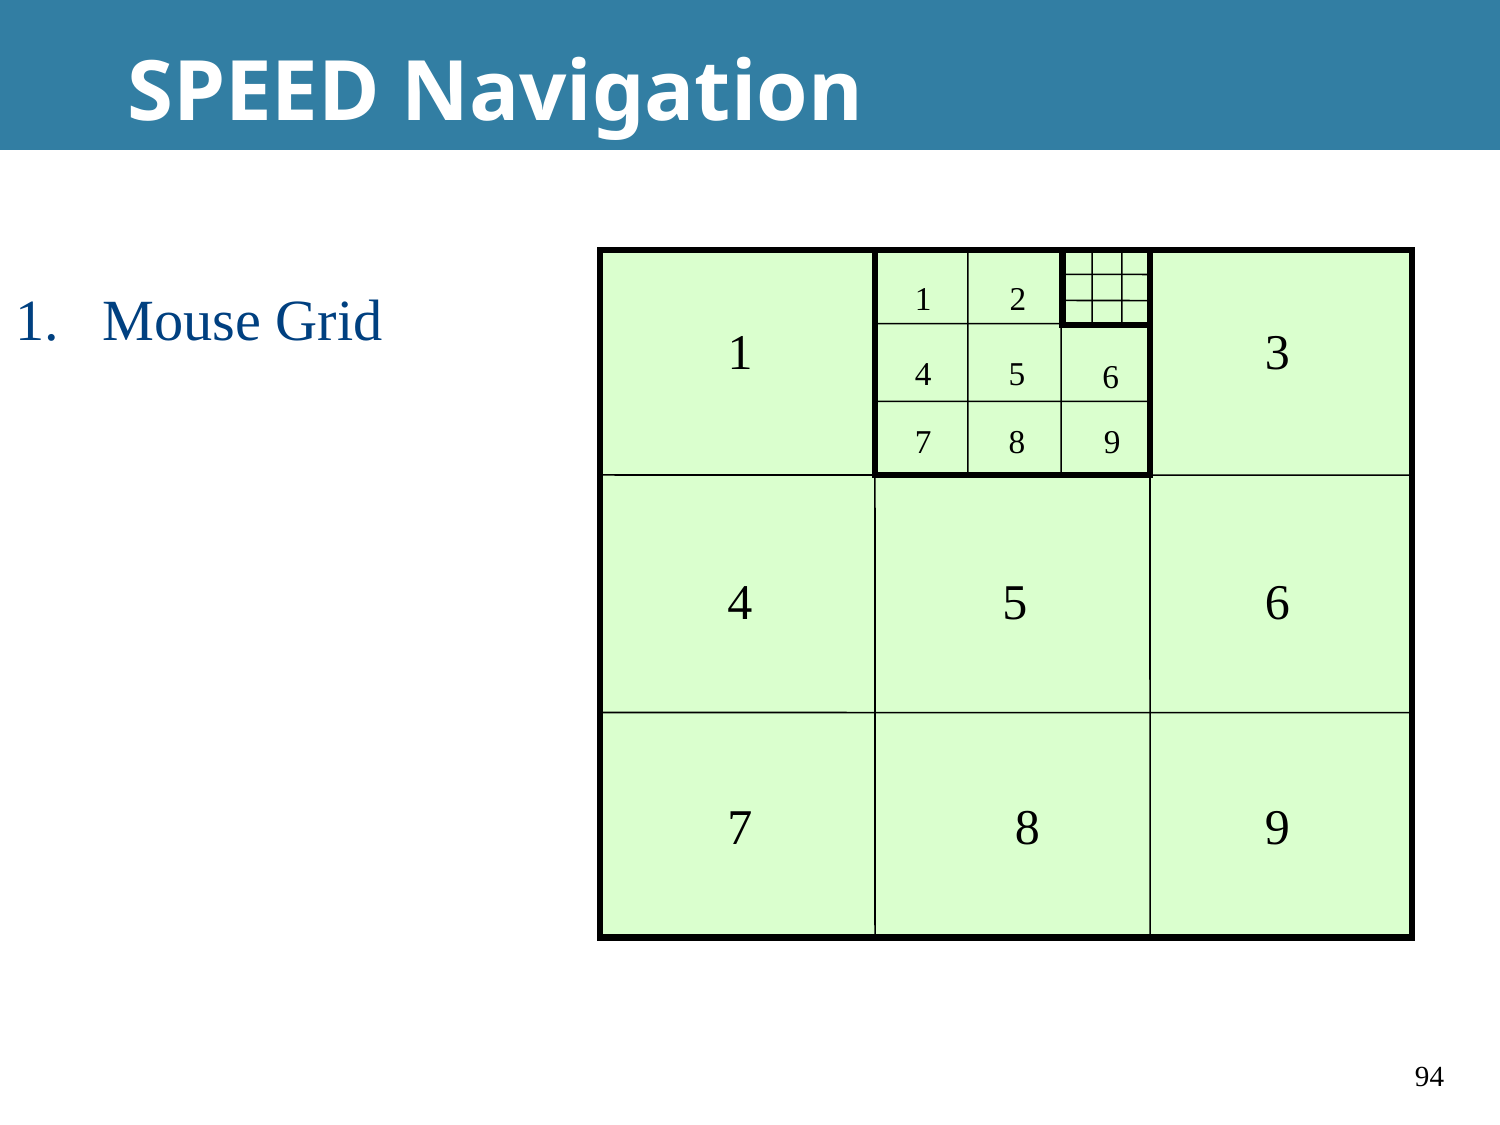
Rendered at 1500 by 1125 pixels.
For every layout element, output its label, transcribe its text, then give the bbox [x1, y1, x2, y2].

text_box [1153, 249, 1413, 475]
text_box [1151, 476, 1413, 712]
text_box 8 [999, 787, 1056, 863]
text_box 7 [712, 787, 768, 863]
text_box 9 [1250, 787, 1306, 863]
text_box 6 [1250, 562, 1306, 638]
text_box 4 [712, 562, 768, 638]
text_box [1151, 713, 1413, 938]
title SPEED Navigation [112, 12, 1500, 163]
text_box [599, 249, 1150, 938]
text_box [874, 249, 1151, 475]
text_box 3 [1250, 312, 1306, 388]
text_box 5 [987, 562, 1043, 638]
list Mouse Grid [0, 275, 575, 1000]
text_box 1 [712, 312, 768, 388]
